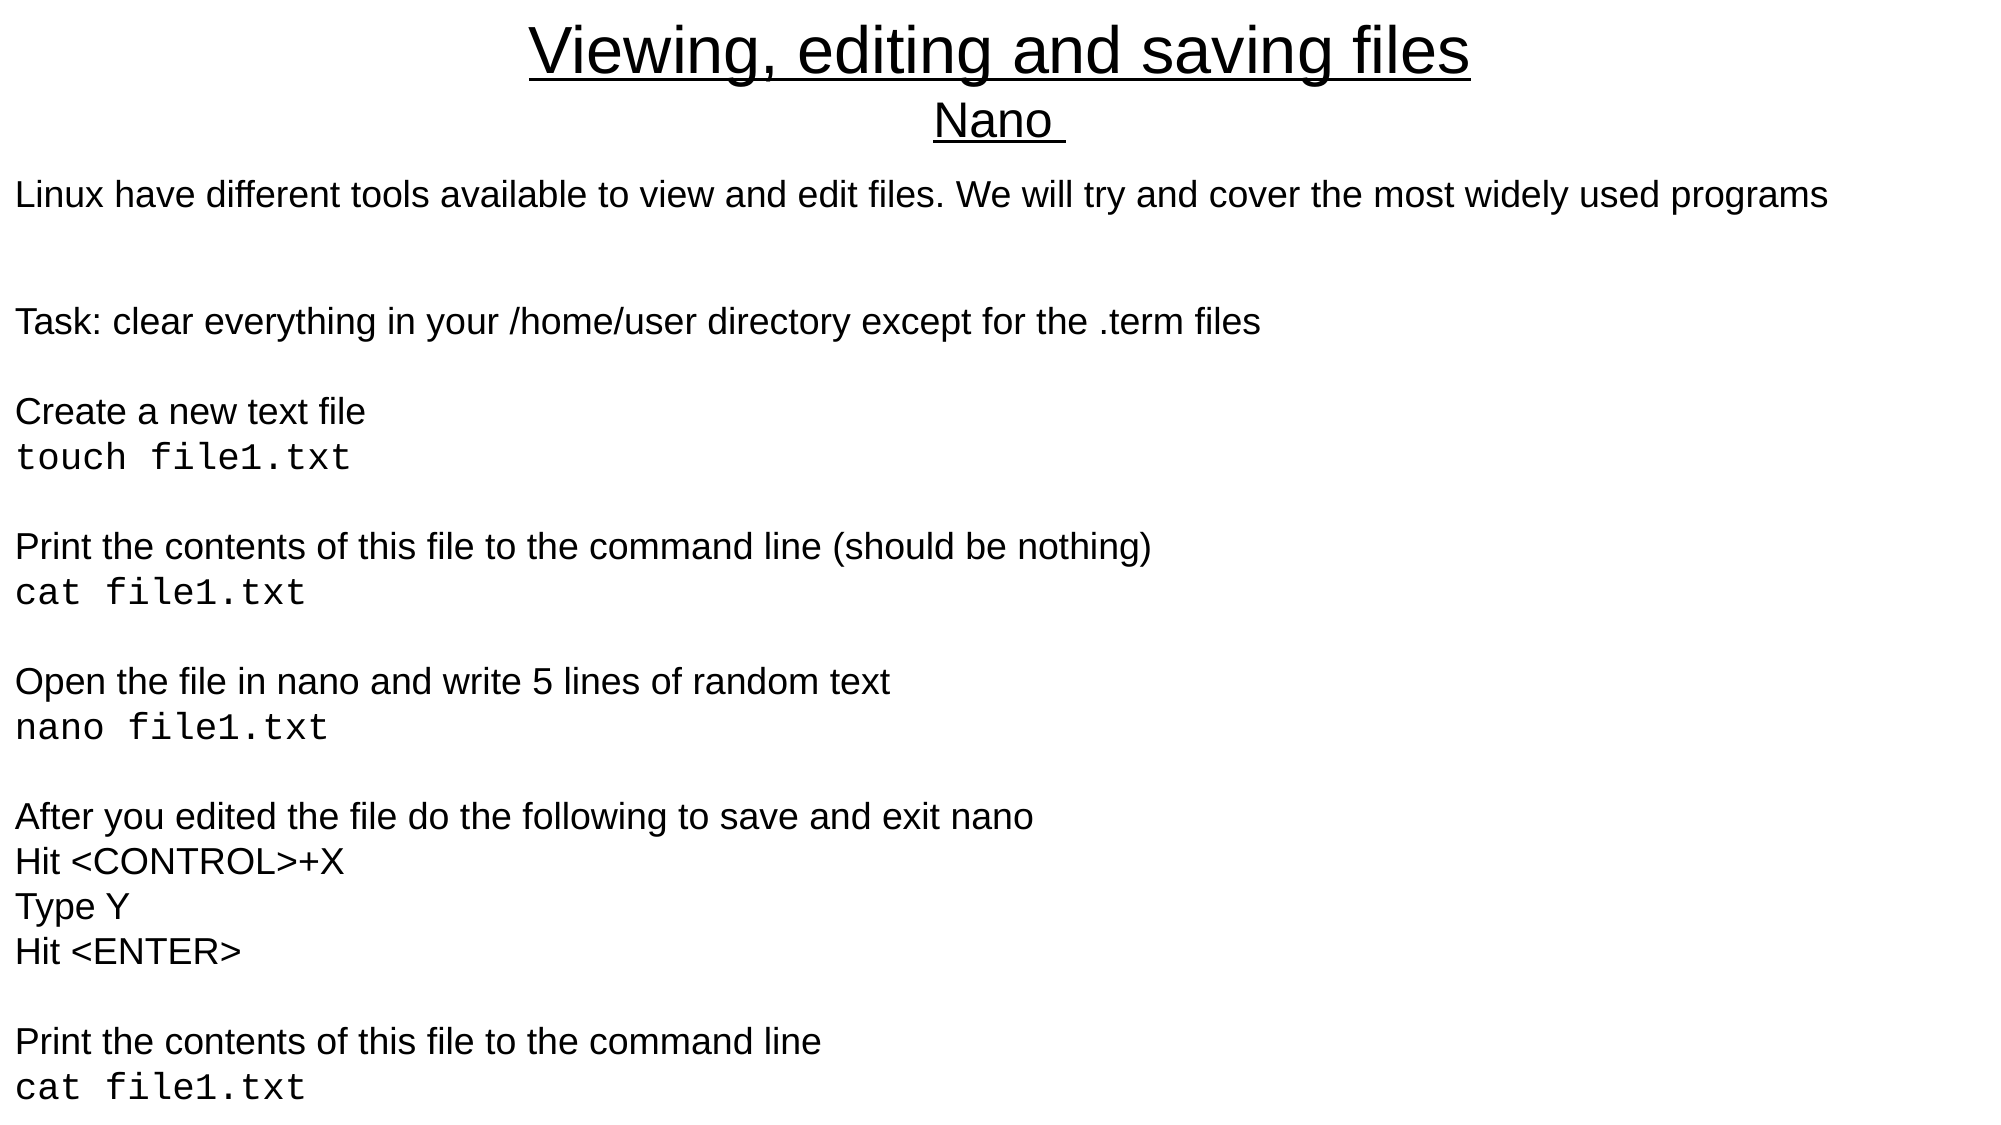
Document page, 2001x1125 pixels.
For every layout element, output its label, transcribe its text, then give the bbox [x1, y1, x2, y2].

text_box Linux have different tools available to view and edit files. We will try and cover the most widely used programs [0, 163, 2000, 223]
text_box Task: clear everything in your /home/user directory except for the .term files Create a new text file touch file1.txt Print the contents of this file to the command line (should be nothing) cat file1.txt Open the file in nano and write 5 lines of random text nano file1.txt After you edited the file do the following to save and exit nano Hit <CONTROL>+X Type Y Hit <ENTER> Print the contents of this file to the command line cat file1.txt [0, 289, 1691, 1115]
text_box Viewing, editing and saving files Nano [0, 0, 2000, 155]
